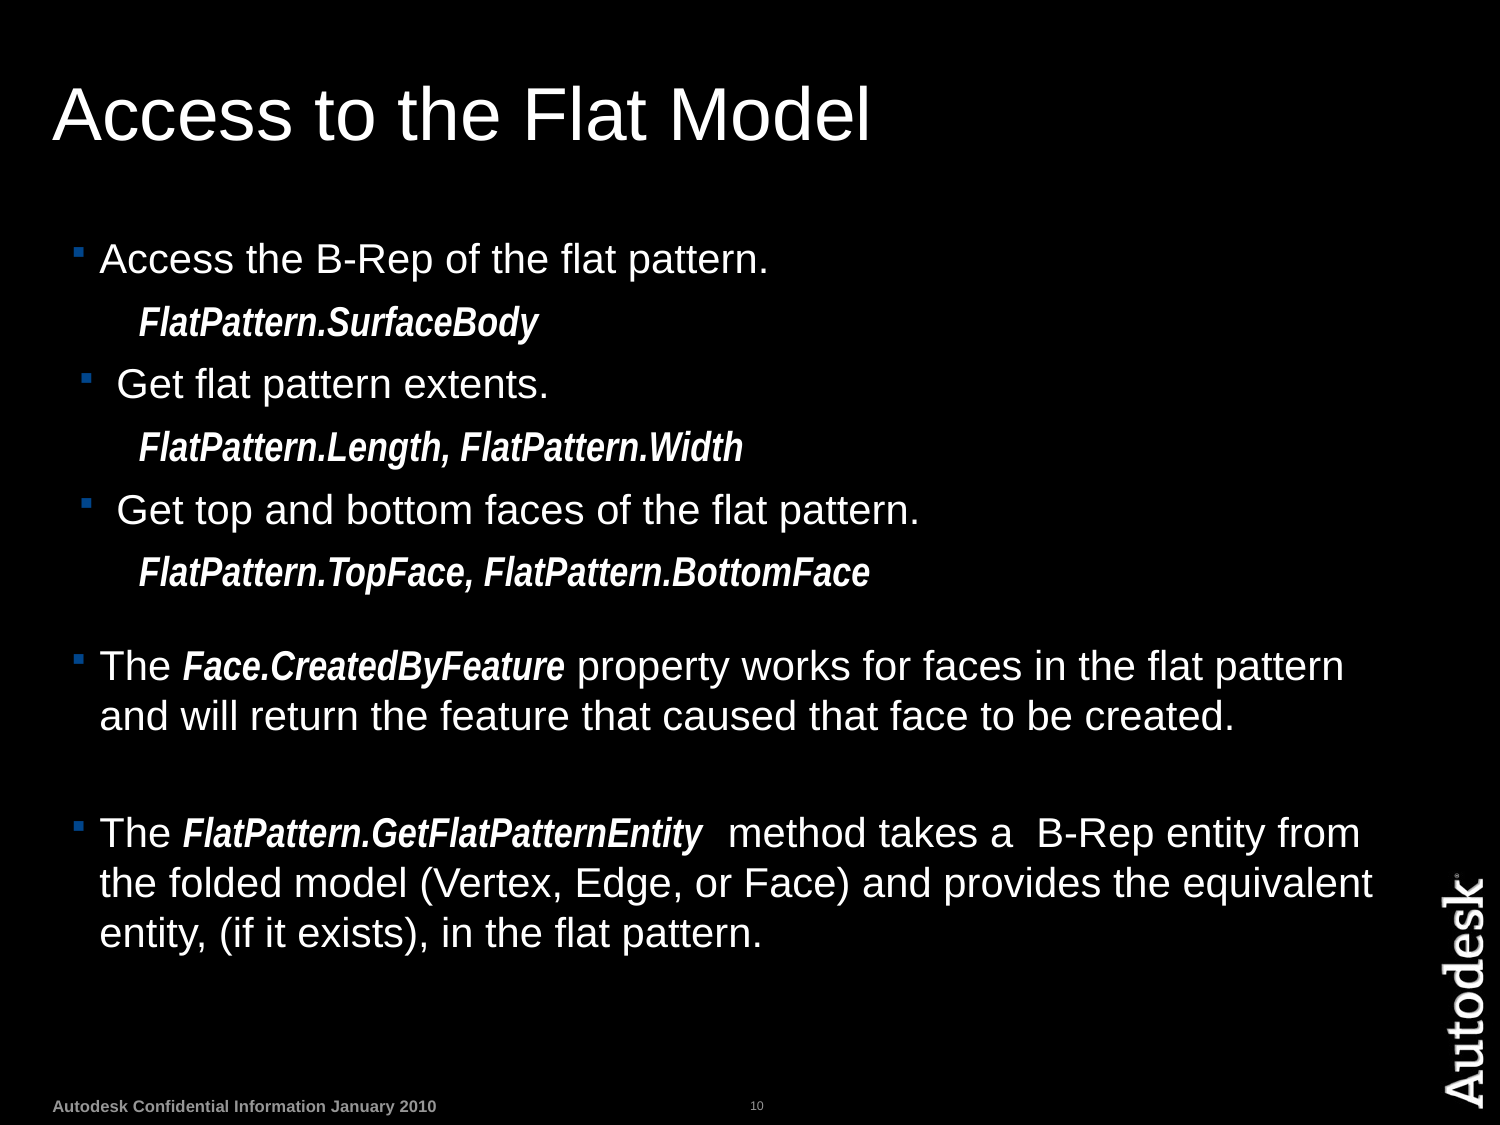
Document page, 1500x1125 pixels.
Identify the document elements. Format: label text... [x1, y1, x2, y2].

list Access the B-Rep of the flat pattern. FlatPattern.SurfaceBody Get flat pattern extents. FlatPattern.Length, FlatPattern.Width Get top and bottom faces of the flat pattern. FlatPattern.TopFace, FlatPattern.BottomFace The Face.CreatedByFeature property works for faces in the flat pattern and will return the feature that caused that face to be created. The FlatPattern.GetFlatPatternEntity method takes a B-Rep entity from the folded model (Vertex, Edge, or Face) and provides the equivalent entity, (if it exists), in the flat pattern. [52, 231, 1376, 1073]
title Access to the Flat Model [52, 22, 1376, 211]
picture [1402, 0, 1500, 1125]
